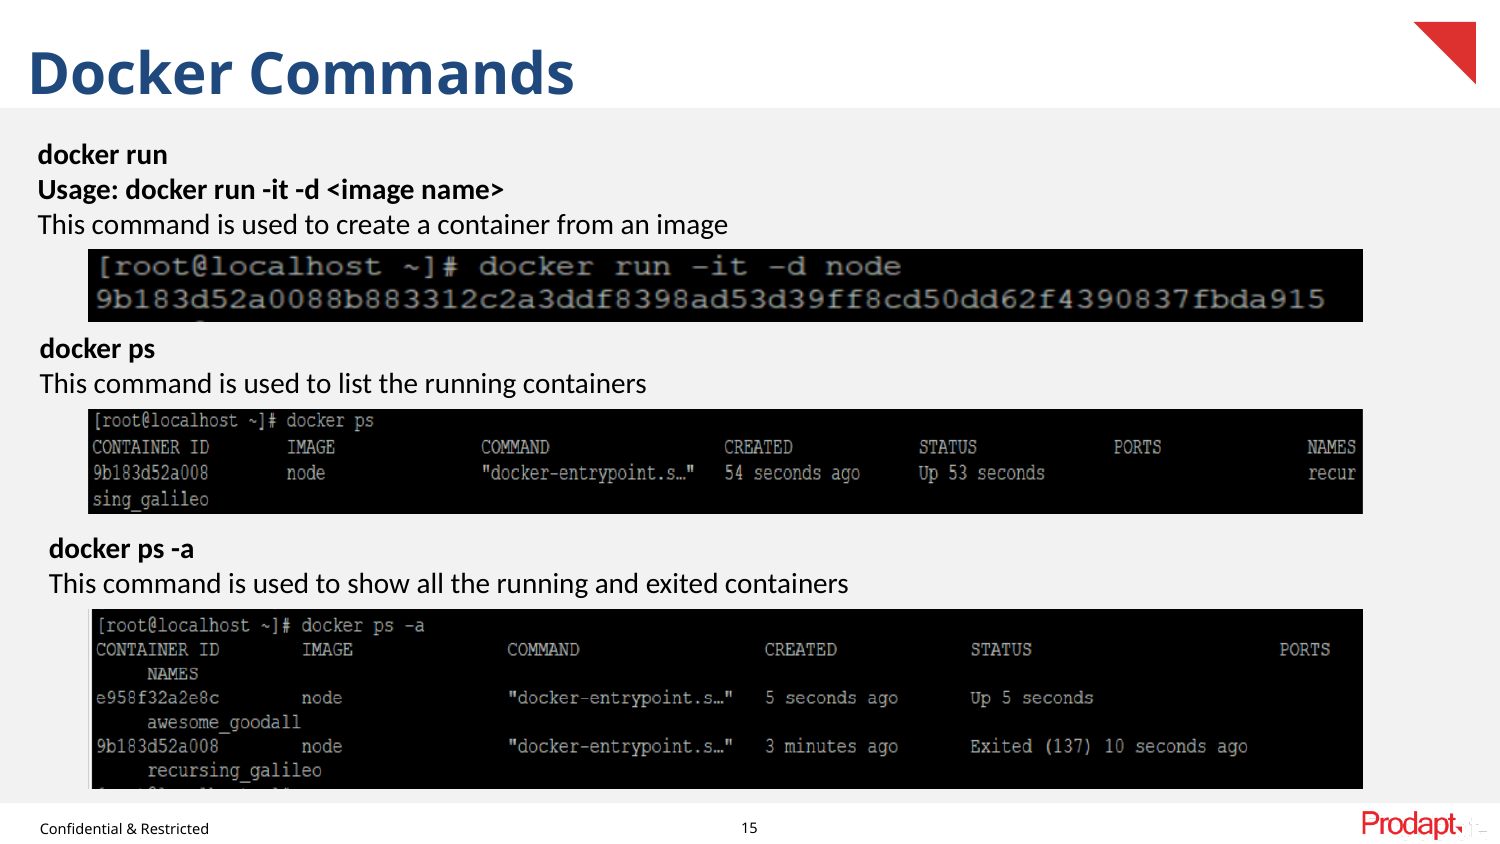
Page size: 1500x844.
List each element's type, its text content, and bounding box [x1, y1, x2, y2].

picture [88, 609, 1363, 790]
picture [88, 249, 1363, 323]
text_box docker run Usage: docker run -it -d <image name> This command is used to create a container from an image [22, 128, 1475, 248]
picture [1360, 809, 1487, 844]
text_box docker ps -a This command is used to show all the running and exited containers [34, 521, 1435, 607]
text_box docker ps This command is used to list the running containers [24, 321, 1450, 407]
title Docker Commands [12, 0, 1425, 108]
slide_number 15 [717, 817, 781, 841]
picture [88, 409, 1363, 514]
